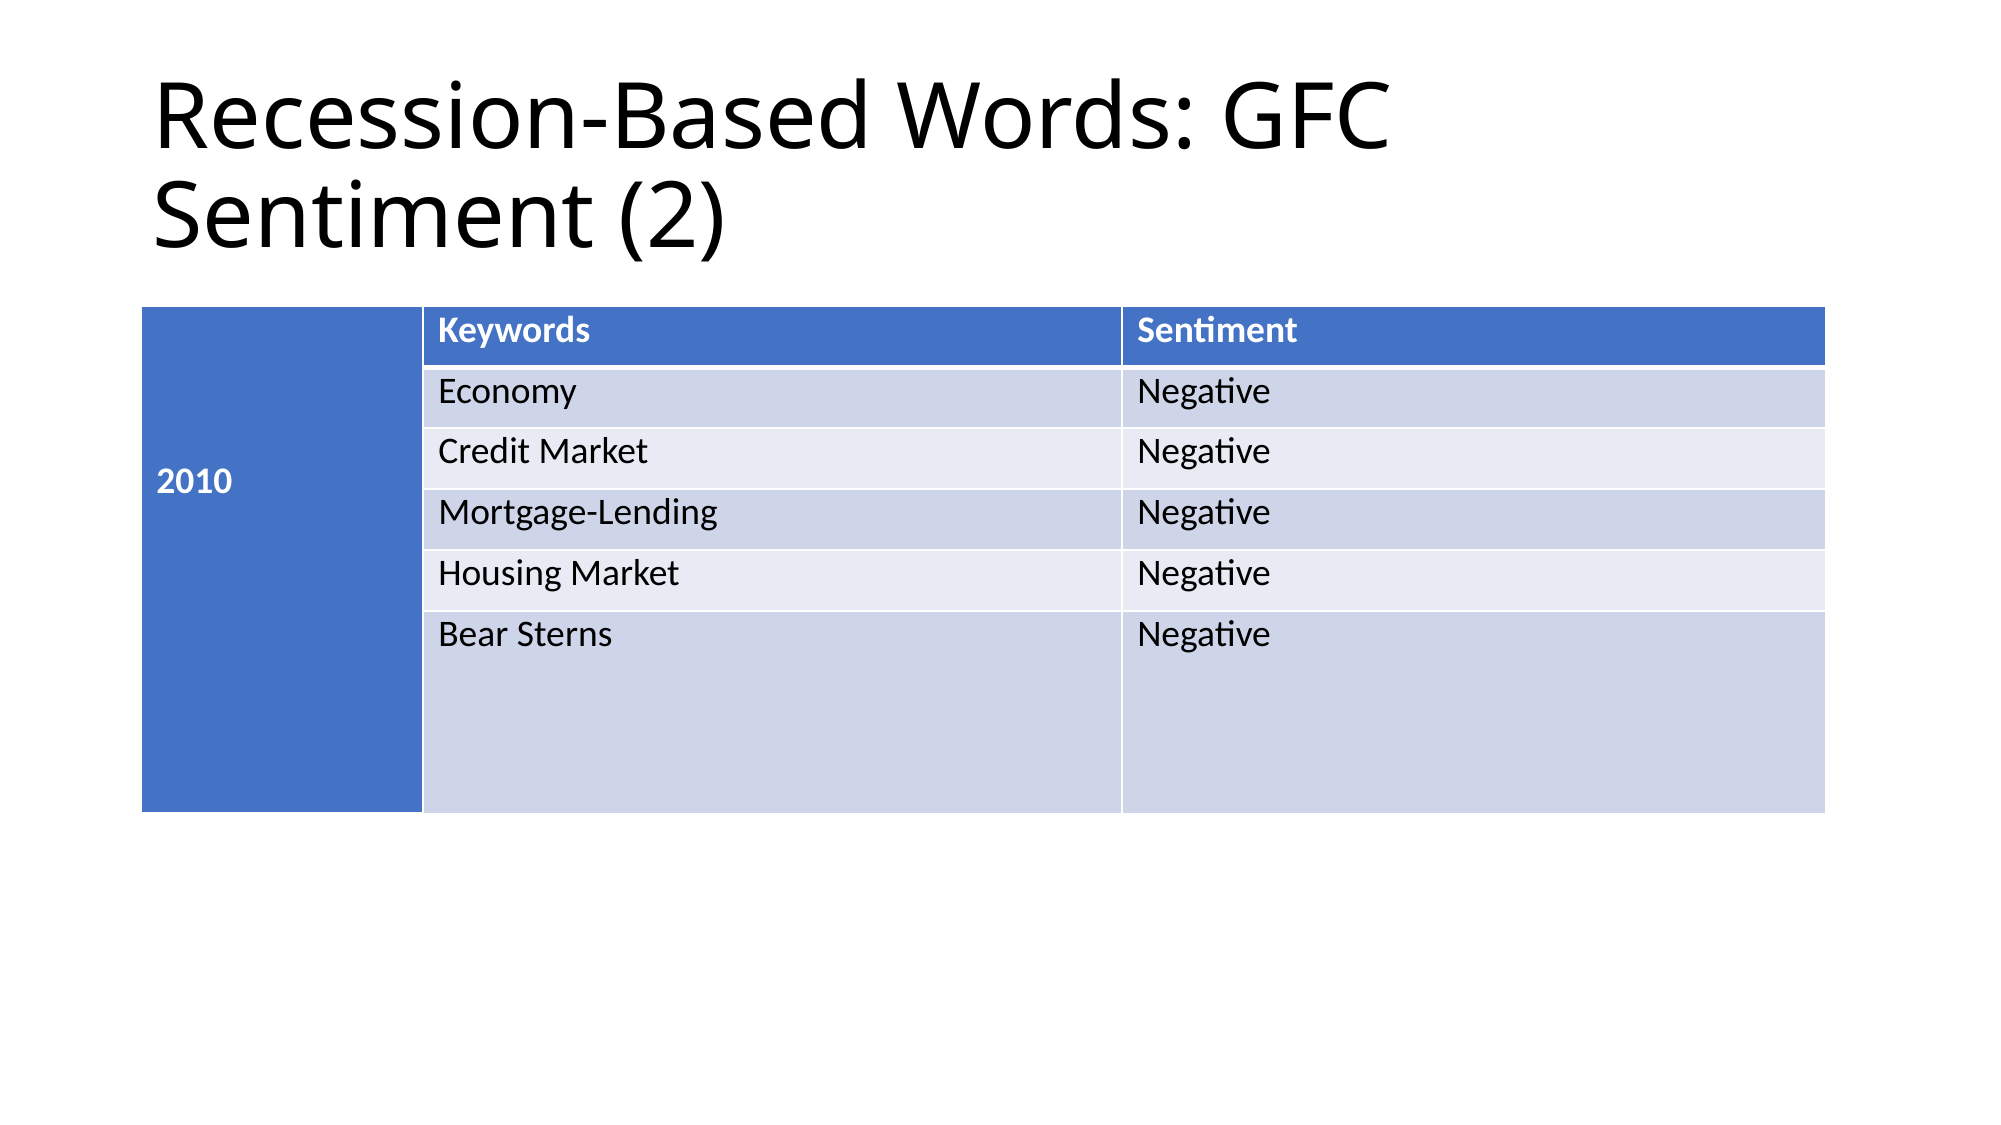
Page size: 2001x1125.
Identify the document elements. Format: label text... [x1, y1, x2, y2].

table_cell Negative [1123, 612, 1825, 813]
table_header Sentiment [1123, 307, 1825, 365]
title Recession-Based Words: GFC Sentiment (2) [137, 59, 1863, 278]
table_cell Mortgage-Lending [424, 490, 1121, 549]
table_cell Housing Market [424, 551, 1121, 610]
table_cell Negative [1123, 551, 1825, 610]
table_header 2010 [142, 307, 422, 812]
table_cell Negative [1123, 370, 1825, 427]
table_cell Bear Sterns [424, 612, 1121, 813]
table_header Keywords [424, 307, 1121, 365]
table_cell Economy [424, 370, 1121, 427]
table_cell Credit Market [424, 429, 1121, 488]
table_cell Negative [1123, 490, 1825, 549]
table_cell Negative [1123, 429, 1825, 488]
